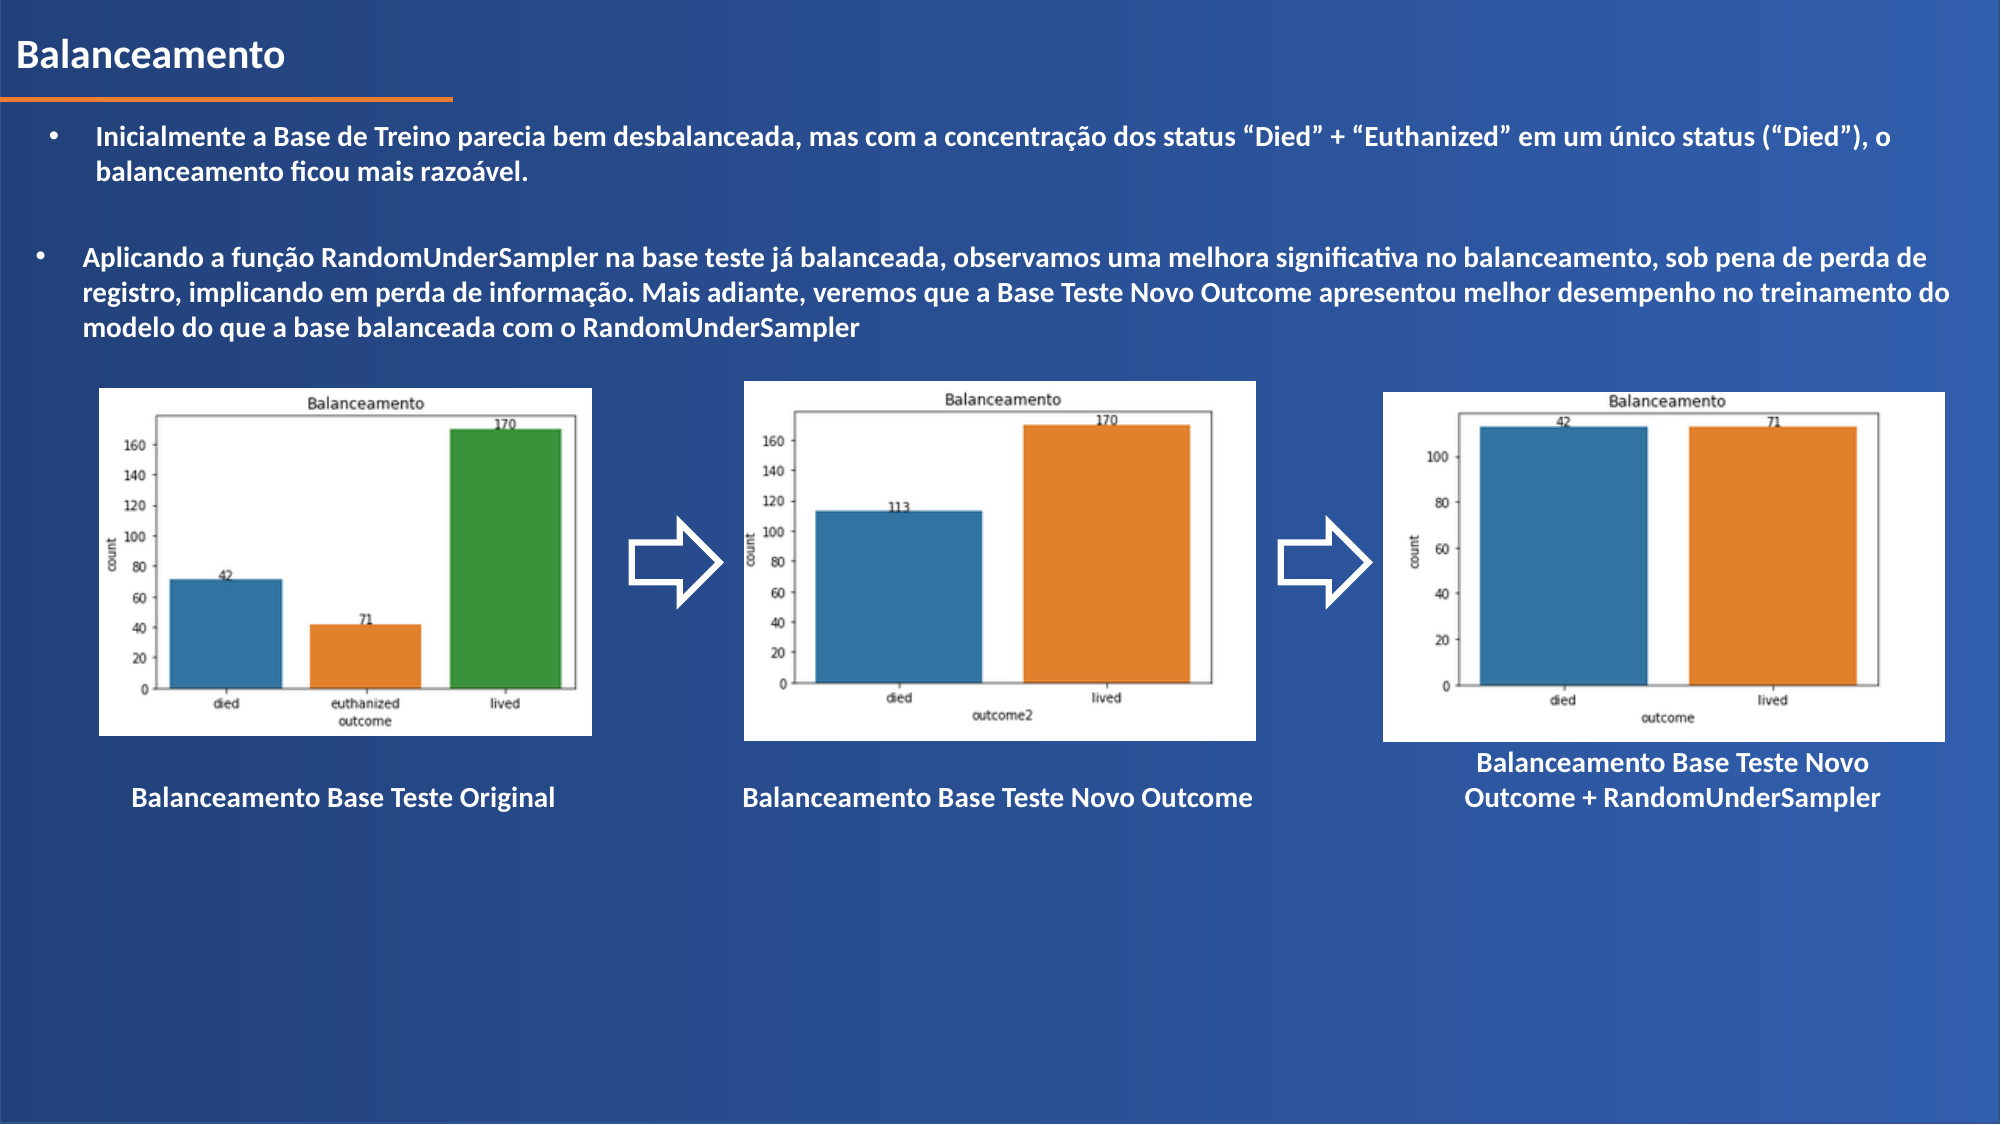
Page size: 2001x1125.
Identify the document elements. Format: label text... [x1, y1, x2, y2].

text_box [630, 520, 721, 605]
text_box Balanceamento Base Teste Original [116, 771, 575, 821]
picture [1383, 392, 1945, 743]
picture [99, 388, 592, 736]
text_box [1279, 520, 1371, 605]
text_box [0, 0, 2000, 1124]
text_box Aplicando a função RandomUnderSampler na base teste já balanceada, observamos uma melhora significativa no balanceamento, sob pena de perda de registro, implicando em perda de informação. Mais adiante, veremos que a Base Teste Novo Outcome apresentou melhor desempenho no treinamento do modelo do que a base balanceada com o RandomUnderSampler [20, 230, 1980, 351]
text_box Inicialmente a Base de Treino parecia bem desbalanceada, mas com a concentração dos status “Died” + “Euthanized” em um único status (“Died”), o balanceamento ficou mais razoável. [34, 110, 1993, 195]
picture [744, 381, 1256, 741]
text_box Balanceamento Base Teste Novo Outcome [727, 771, 1277, 821]
text_box Balanceamento Base Teste Novo Outcome + RandomUnderSampler [1413, 743, 1933, 856]
text_box Balanceamento [1, 19, 301, 85]
